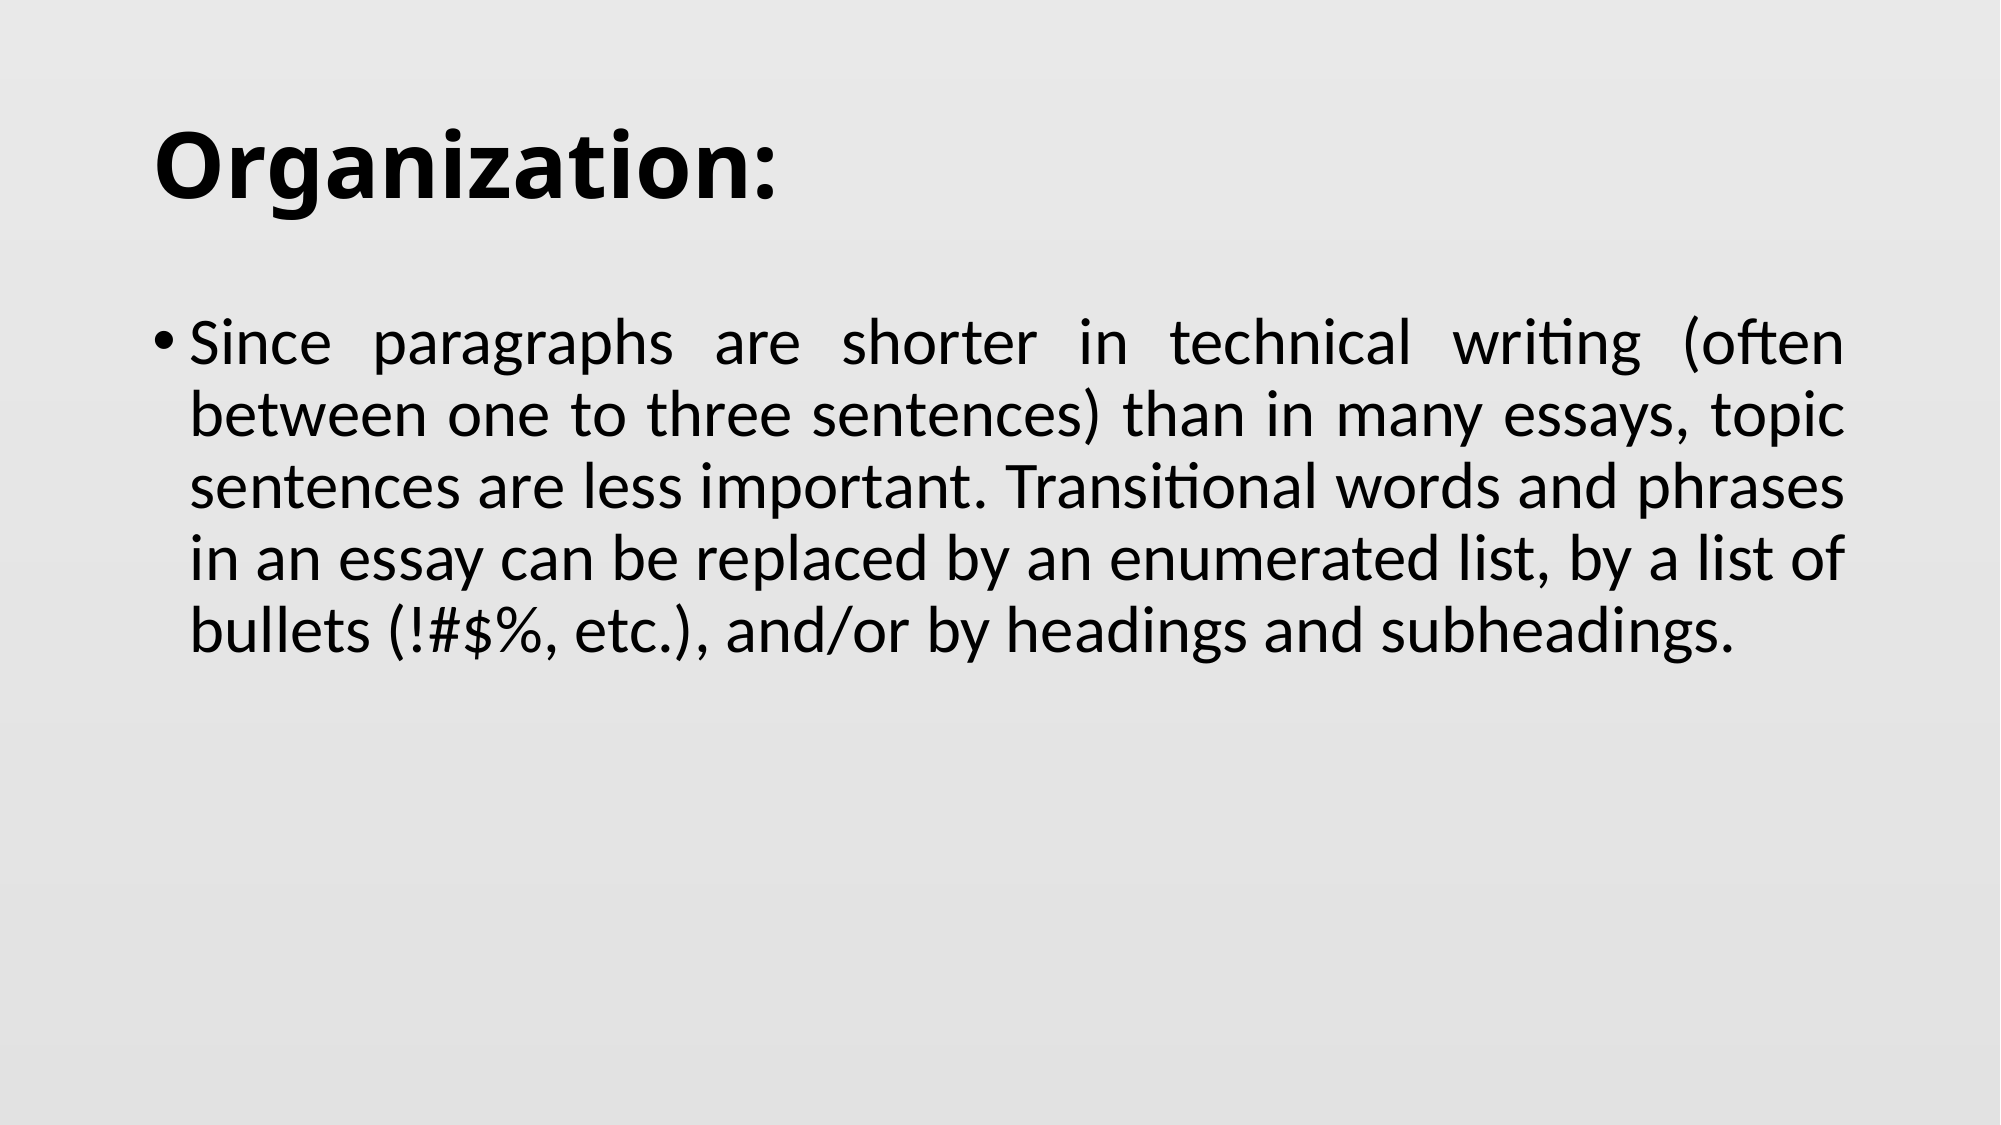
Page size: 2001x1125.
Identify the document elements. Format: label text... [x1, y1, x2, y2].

title Organization: [137, 59, 1863, 278]
list Since paragraphs are shorter in technical writing (often between one to three sentences) than in many essays, topic sentences are less important. Transitional words and phrases in an essay can be replaced by an enumerated list, by a list of bullets (!#$%, etc.), and/or by headings and subheadings. [137, 299, 1863, 1014]
